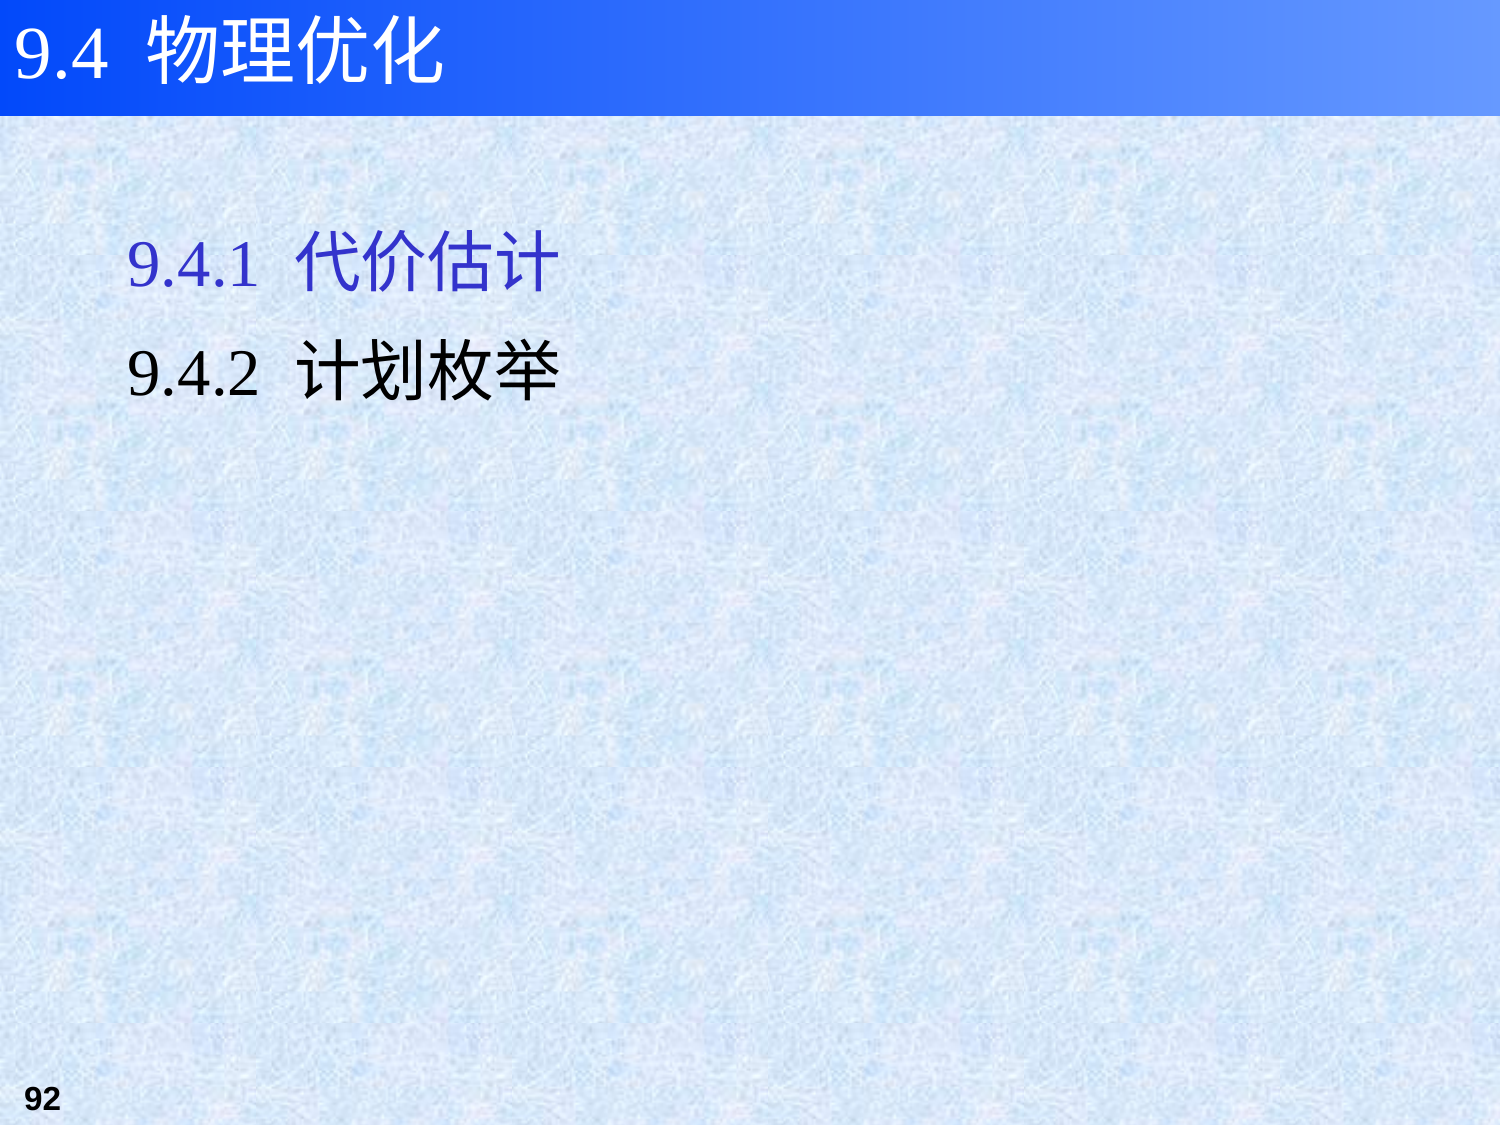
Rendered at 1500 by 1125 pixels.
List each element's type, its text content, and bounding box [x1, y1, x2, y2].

list 9.4.1 代价估计 9.4.2 计划枚举 [112, 196, 1388, 1000]
picture [0, 116, 1500, 1125]
text_box 9.4 物理优化 [0, 0, 1152, 101]
